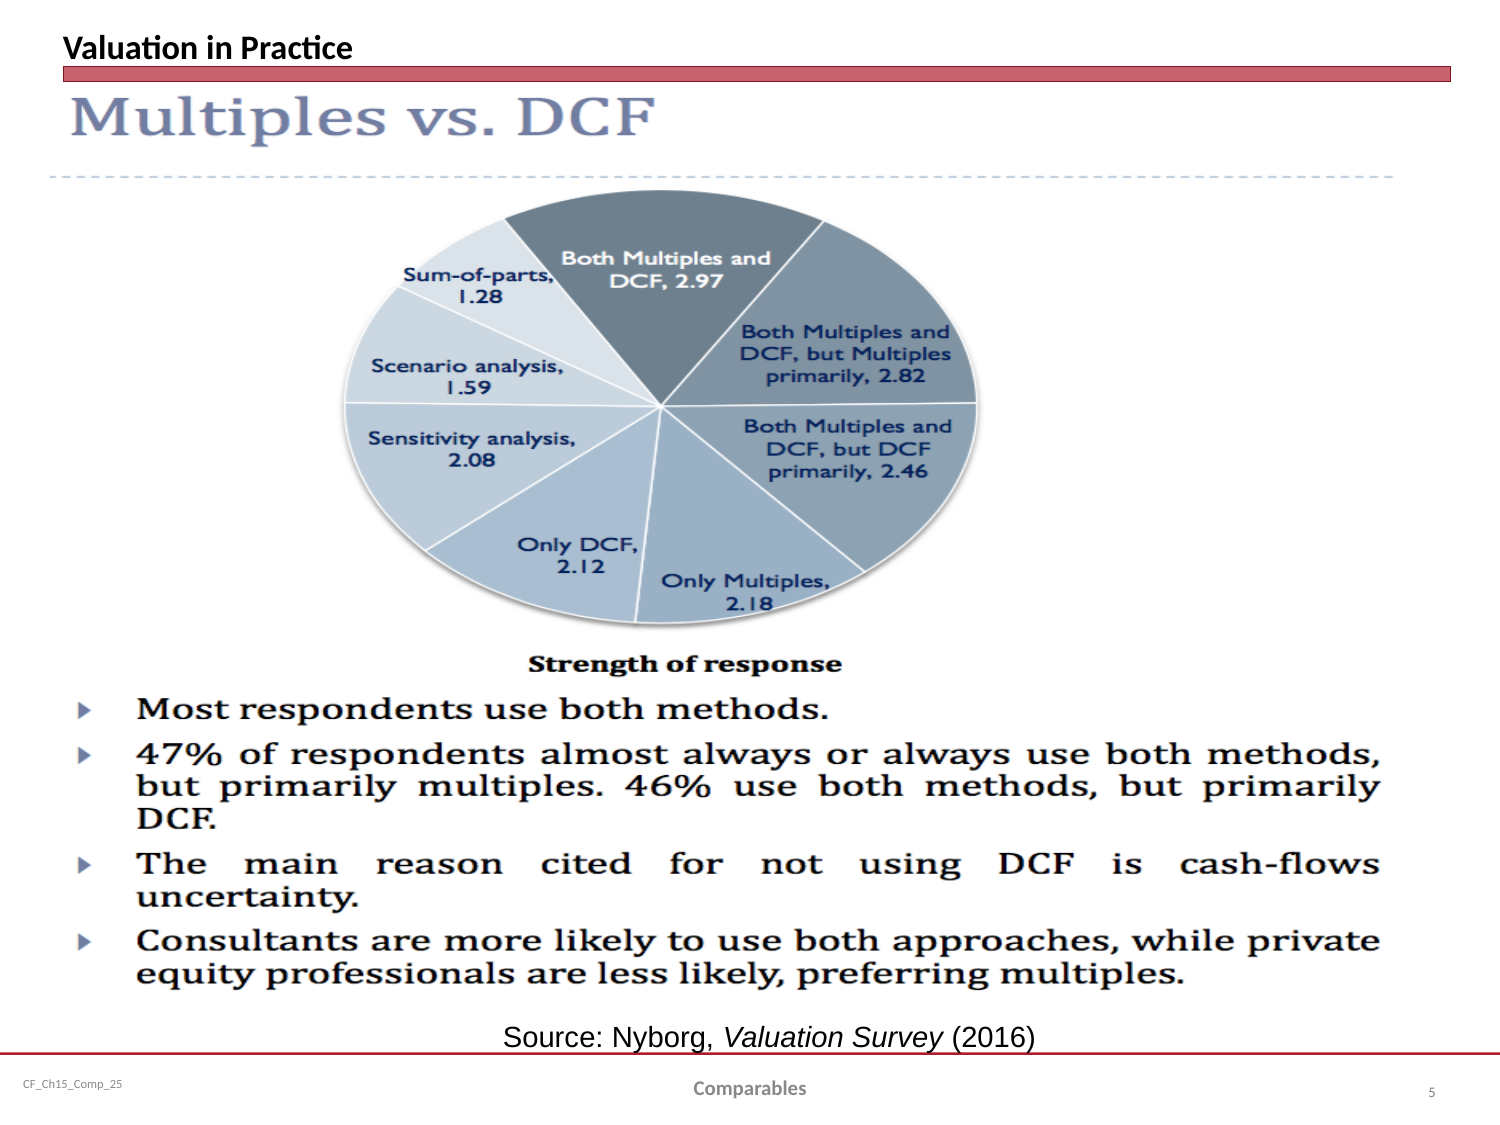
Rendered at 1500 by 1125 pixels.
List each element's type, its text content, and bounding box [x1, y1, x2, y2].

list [49, 87, 1413, 1001]
text_box Source: Nyborg, Valuation Survey (2016) [488, 1010, 1052, 1061]
slide_number 5 [1375, 1061, 1451, 1122]
footer Comparables [512, 1061, 988, 1117]
title Valuation in Practice [62, 6, 1451, 67]
